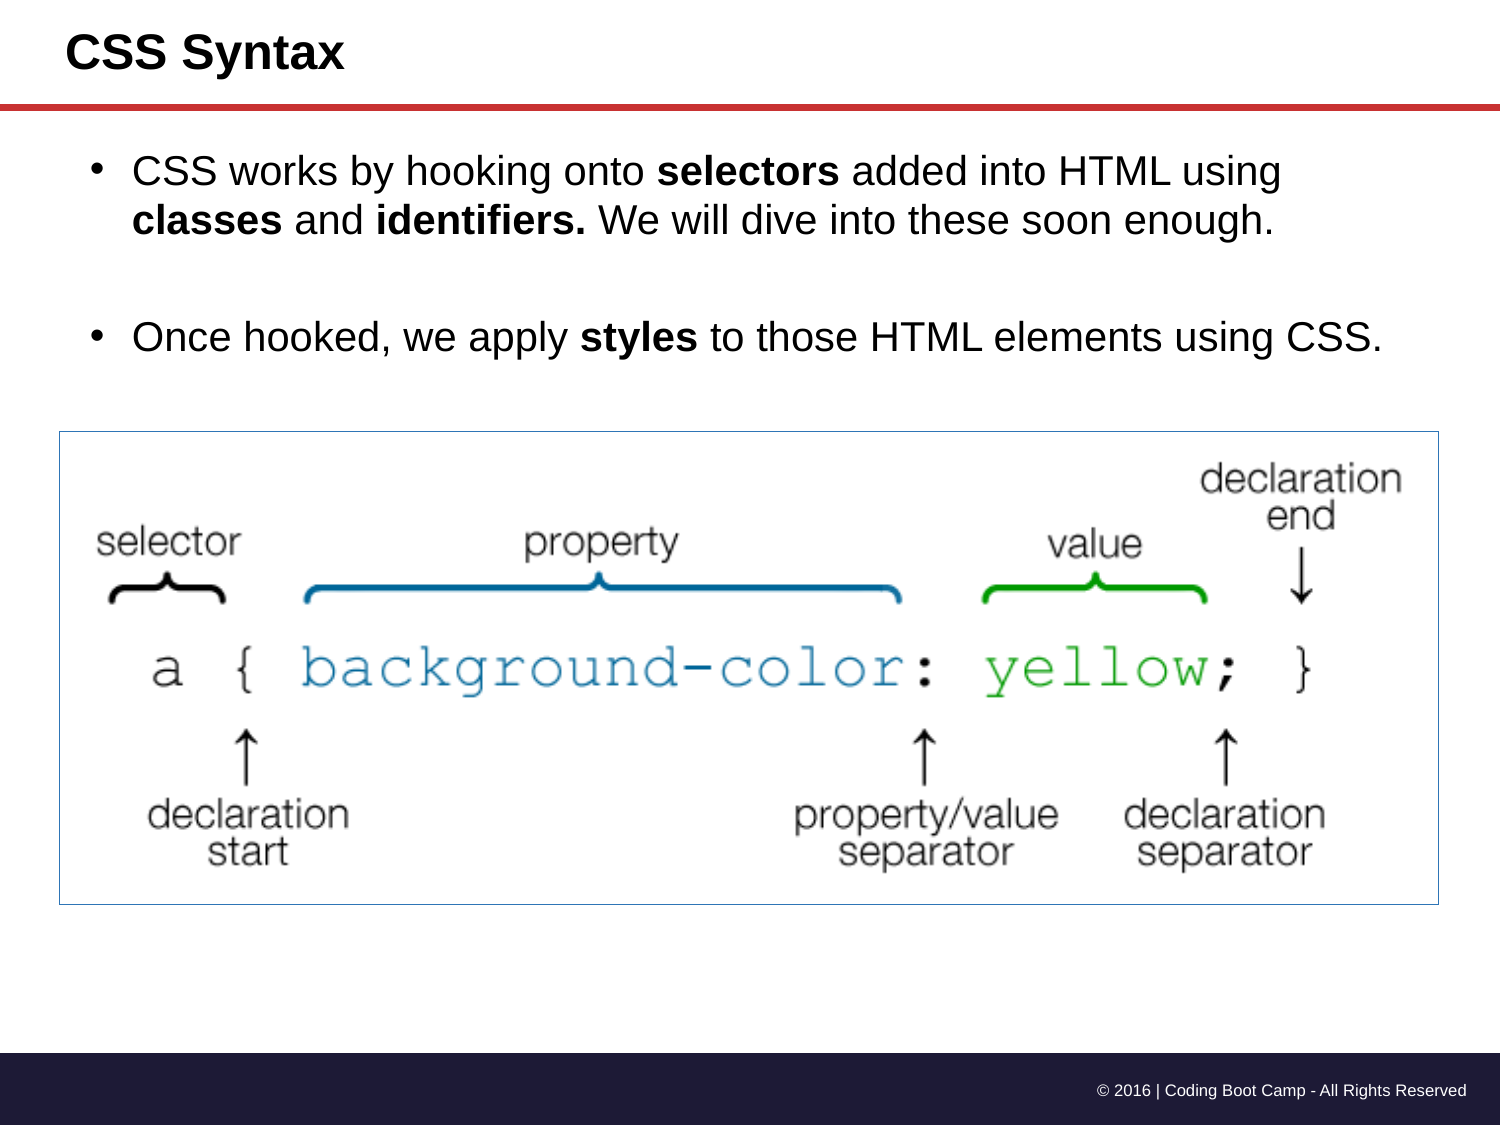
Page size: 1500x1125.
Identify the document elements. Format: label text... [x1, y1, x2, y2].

picture [59, 431, 1439, 905]
title CSS Syntax [50, 0, 948, 108]
text_box CSS works by hooking onto selectors added into HTML using classes and identifiers. We will dive into these soon enough. Once hooked, we apply styles to those HTML elements using CSS. [74, 135, 1413, 431]
